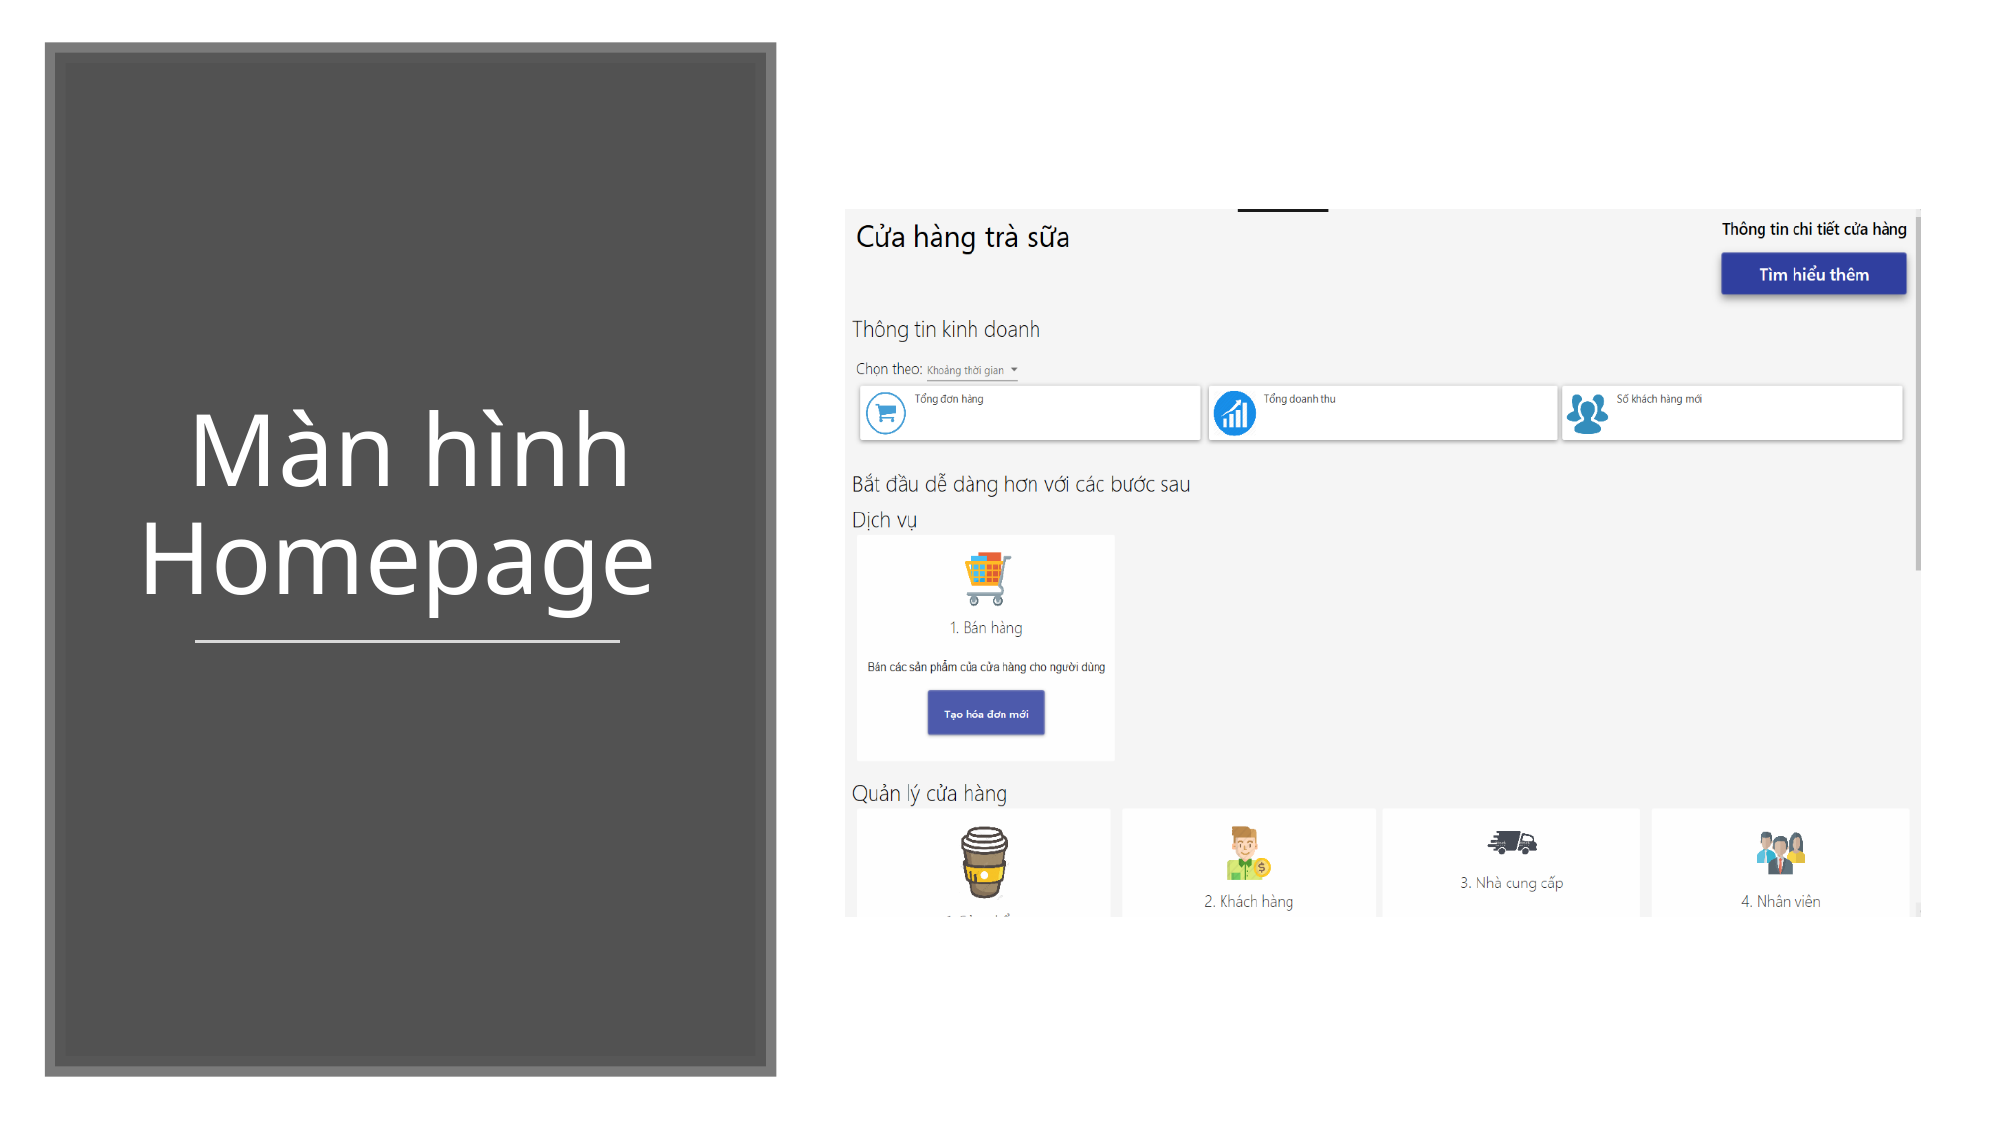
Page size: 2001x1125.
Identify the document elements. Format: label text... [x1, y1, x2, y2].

text_box Màn hình Homepage [110, 149, 711, 624]
picture [845, 209, 1921, 917]
text_box [54, 52, 767, 1067]
